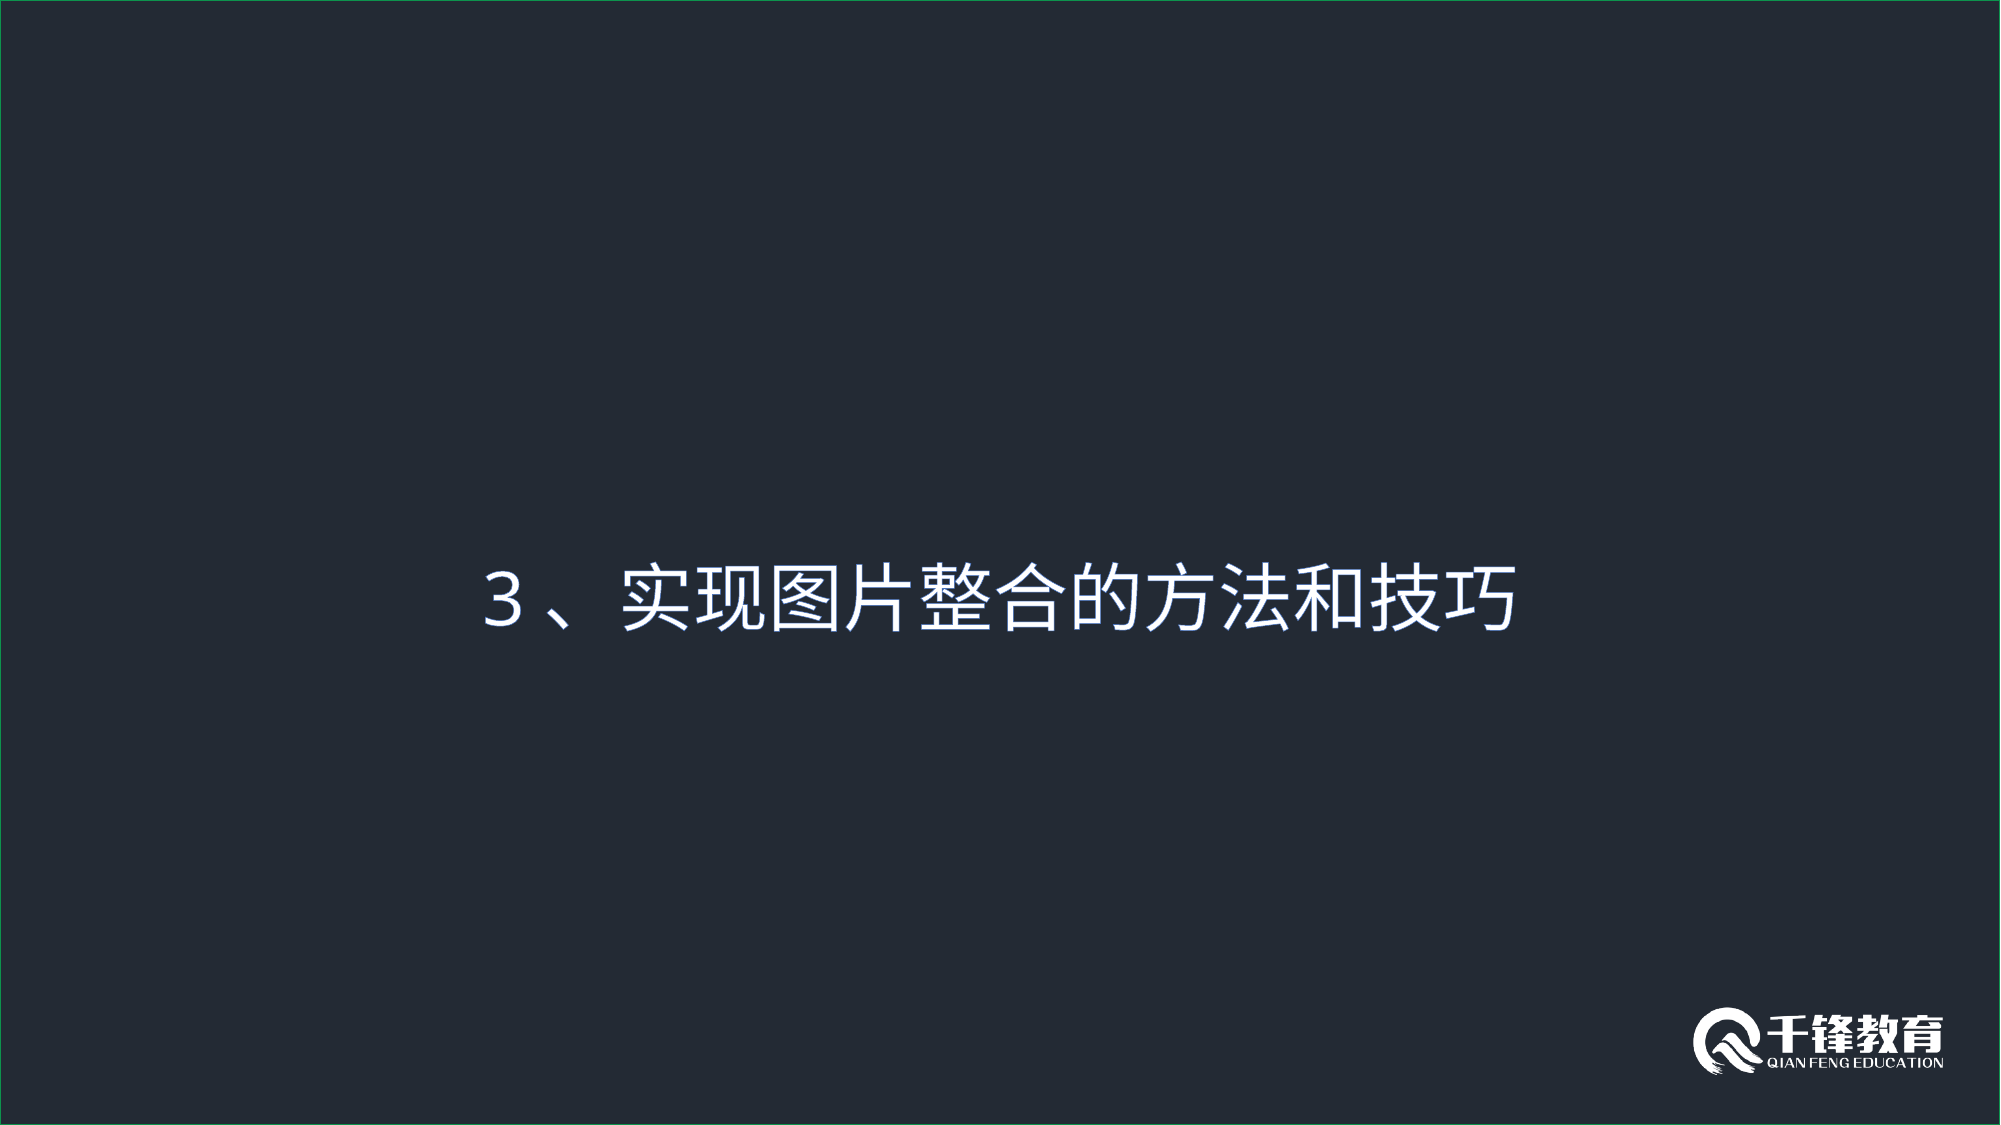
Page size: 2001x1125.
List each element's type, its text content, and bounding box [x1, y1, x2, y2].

text_box 3、实现图片整合的方法和技巧 [184, 407, 1816, 648]
text_box [0, 0, 2000, 1125]
picture [1691, 1002, 1948, 1080]
